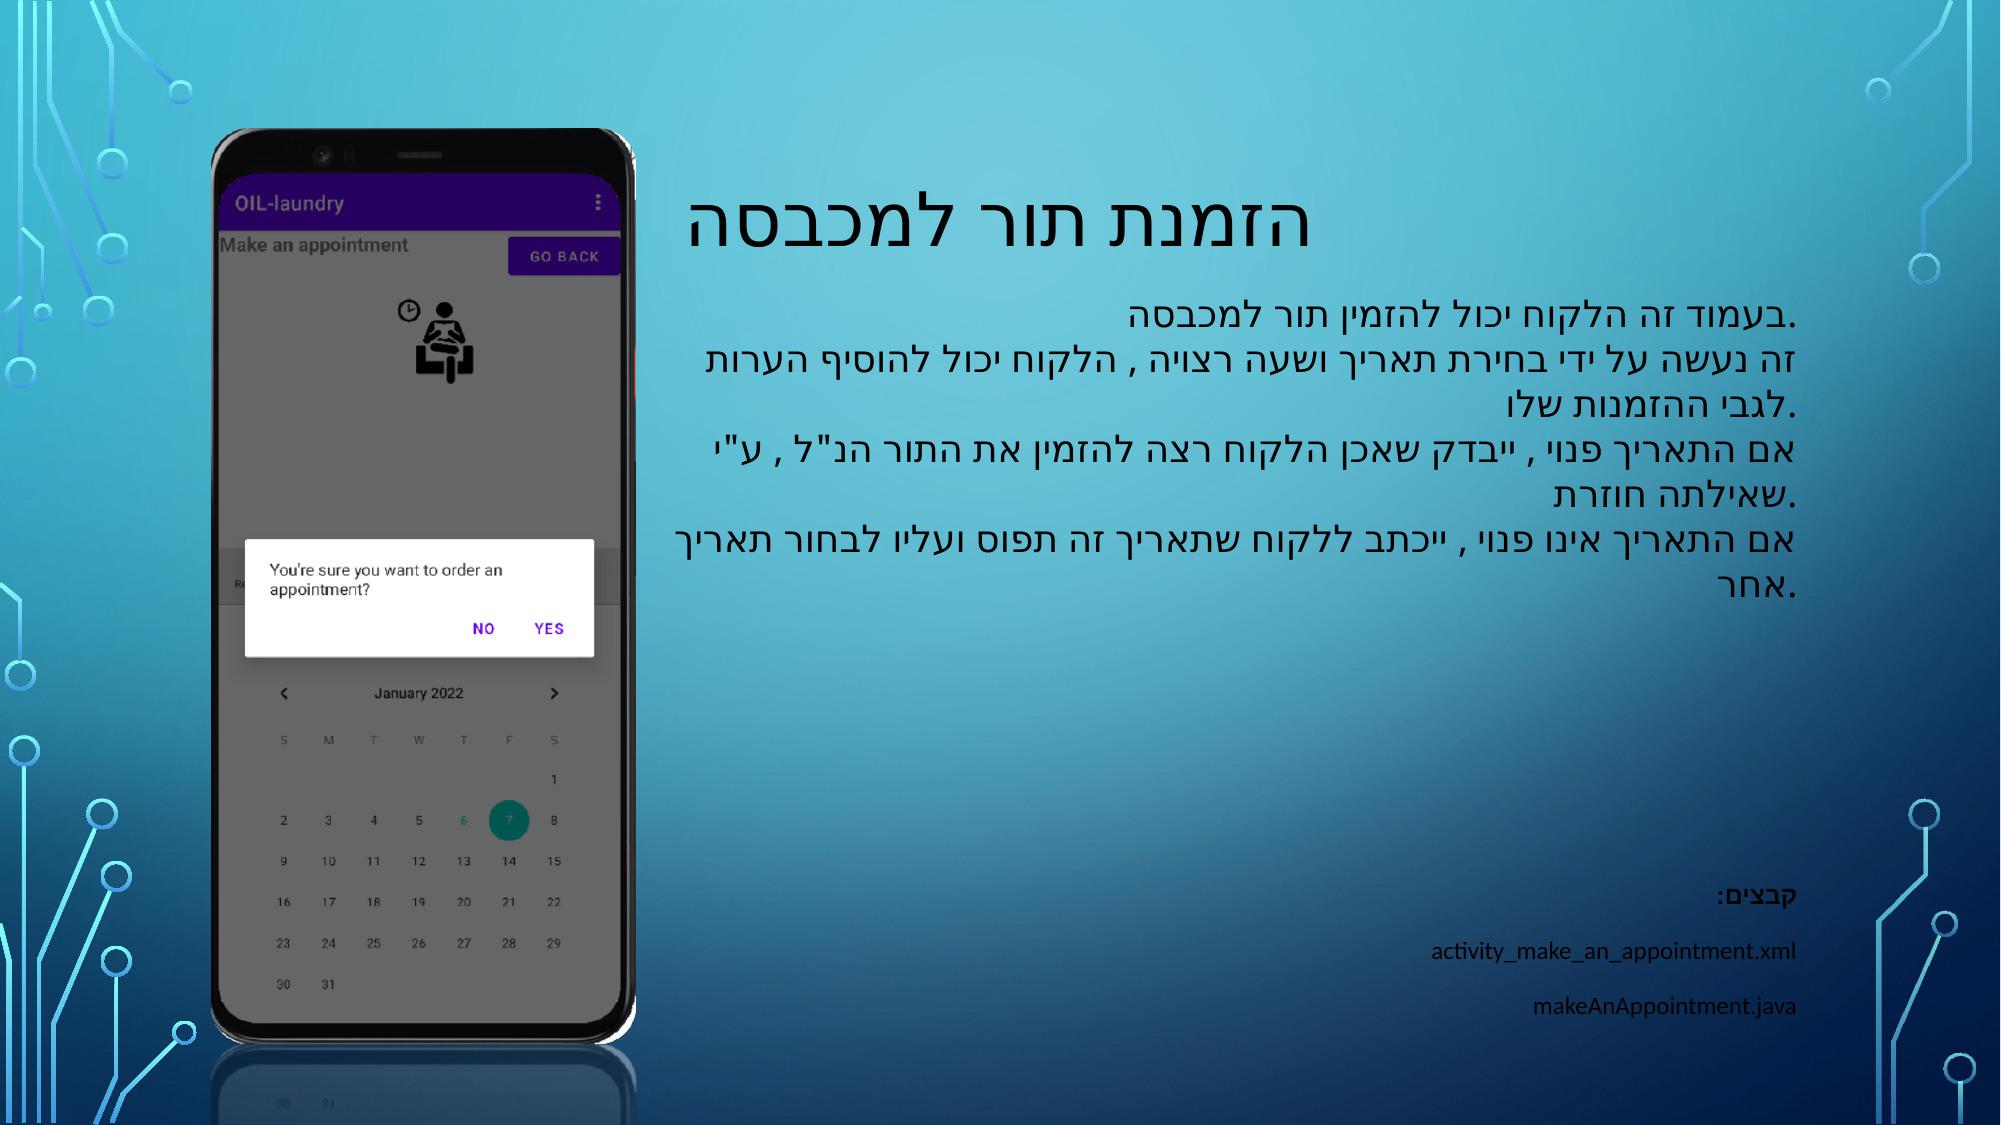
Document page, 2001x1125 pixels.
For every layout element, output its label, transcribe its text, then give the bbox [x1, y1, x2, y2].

text_box בעמוד זה הלקוח יכול להזמין תור למכבסה. זה נעשה על ידי בחירת תאריך ושעה רצויה , הלקוח יכול להוסיף הערות לגבי ההזמנות שלו. אם התאריך פנוי , ייבדק שאכן הלקוח רצה להזמין את התור הנ"ל , ע"י שאילתה חוזרת. אם התאריך אינו פנוי , ייכתב ללקוח שתאריך זה תפוס ועליו לבחור תאריך אחר. קבצים: activity_make_an_appointment.xml makeAnAppointment.java [638, 282, 1813, 1125]
picture [208, 128, 638, 1125]
title הזמנת תור למכבסה [187, 101, 1813, 344]
